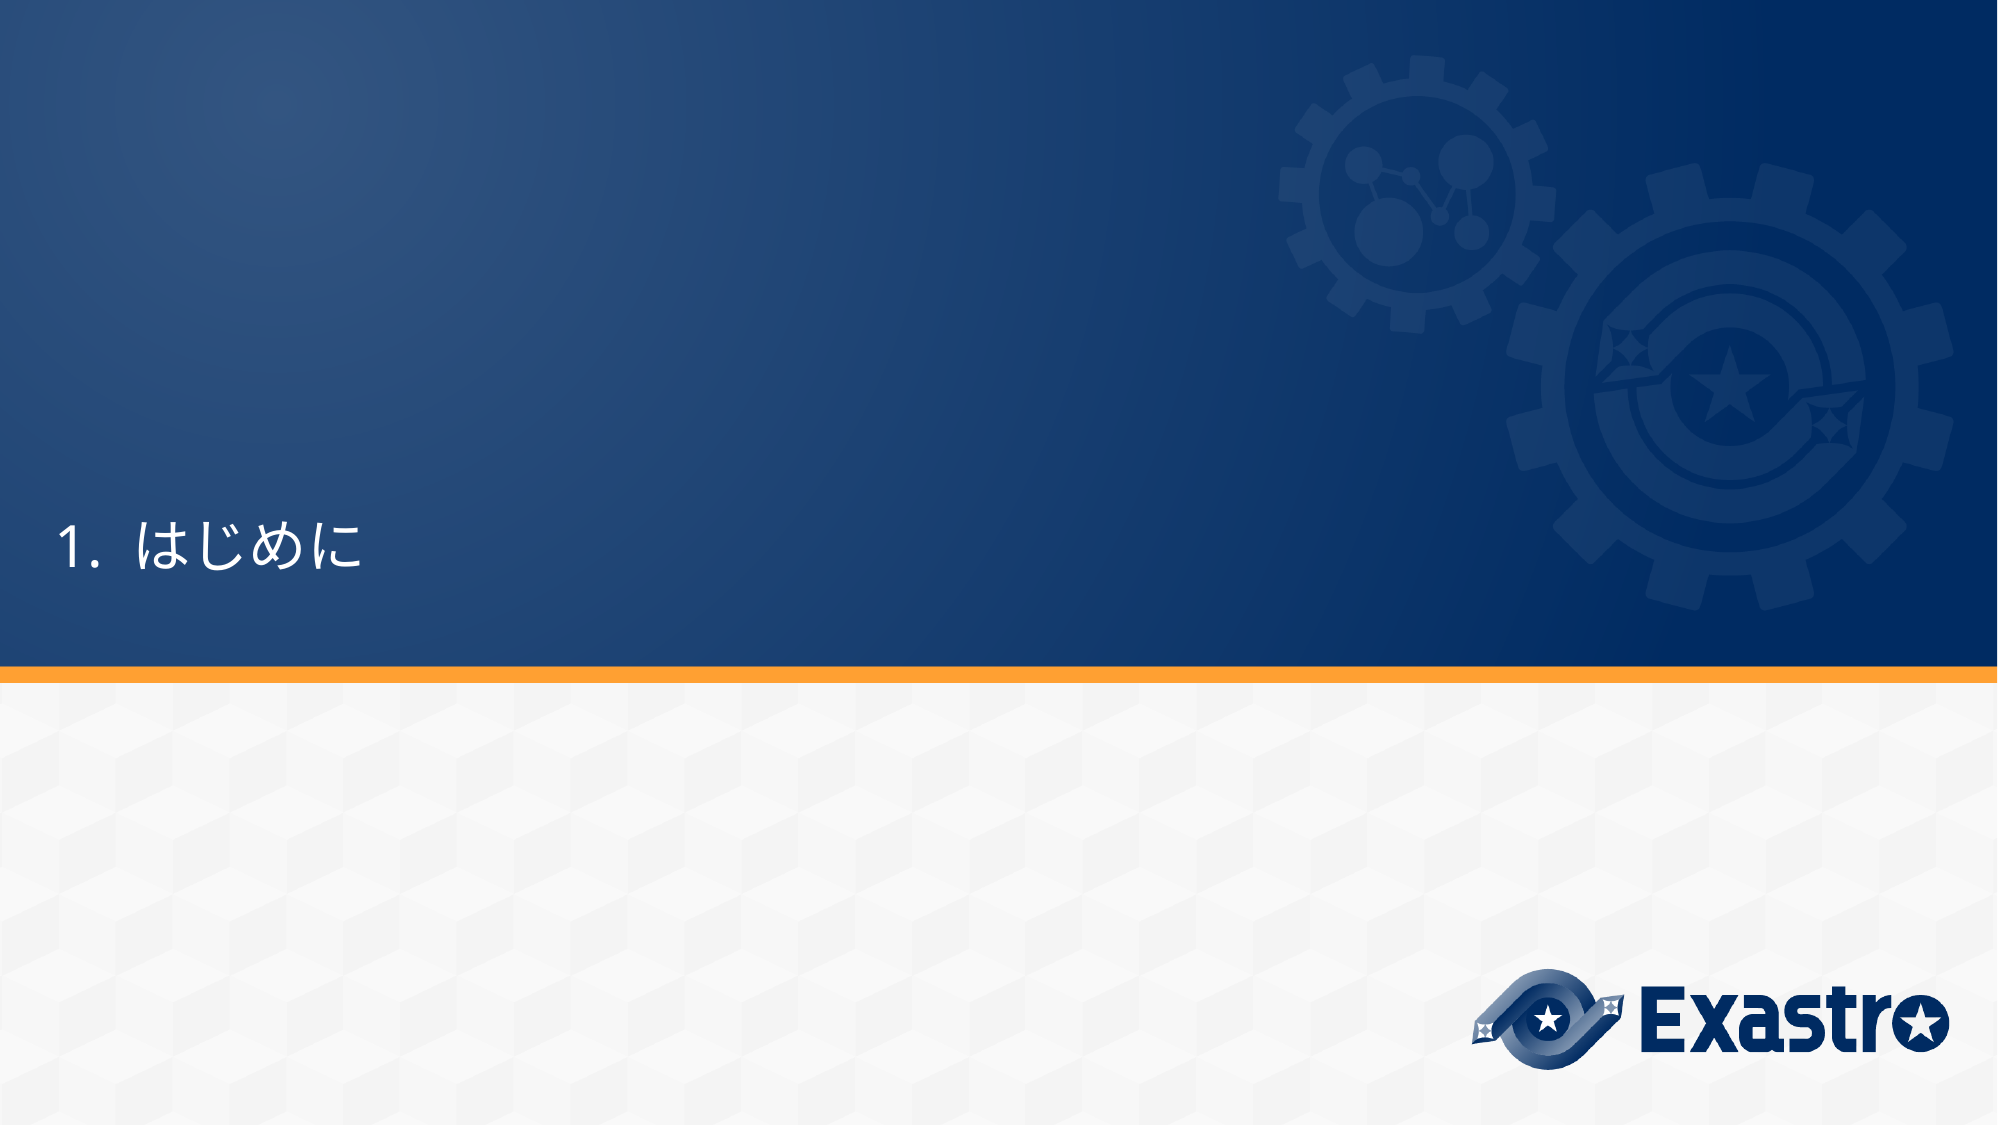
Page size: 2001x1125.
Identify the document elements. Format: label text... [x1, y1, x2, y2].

picture [0, 0, 2000, 1125]
title 1. はじめに [39, 502, 1973, 580]
